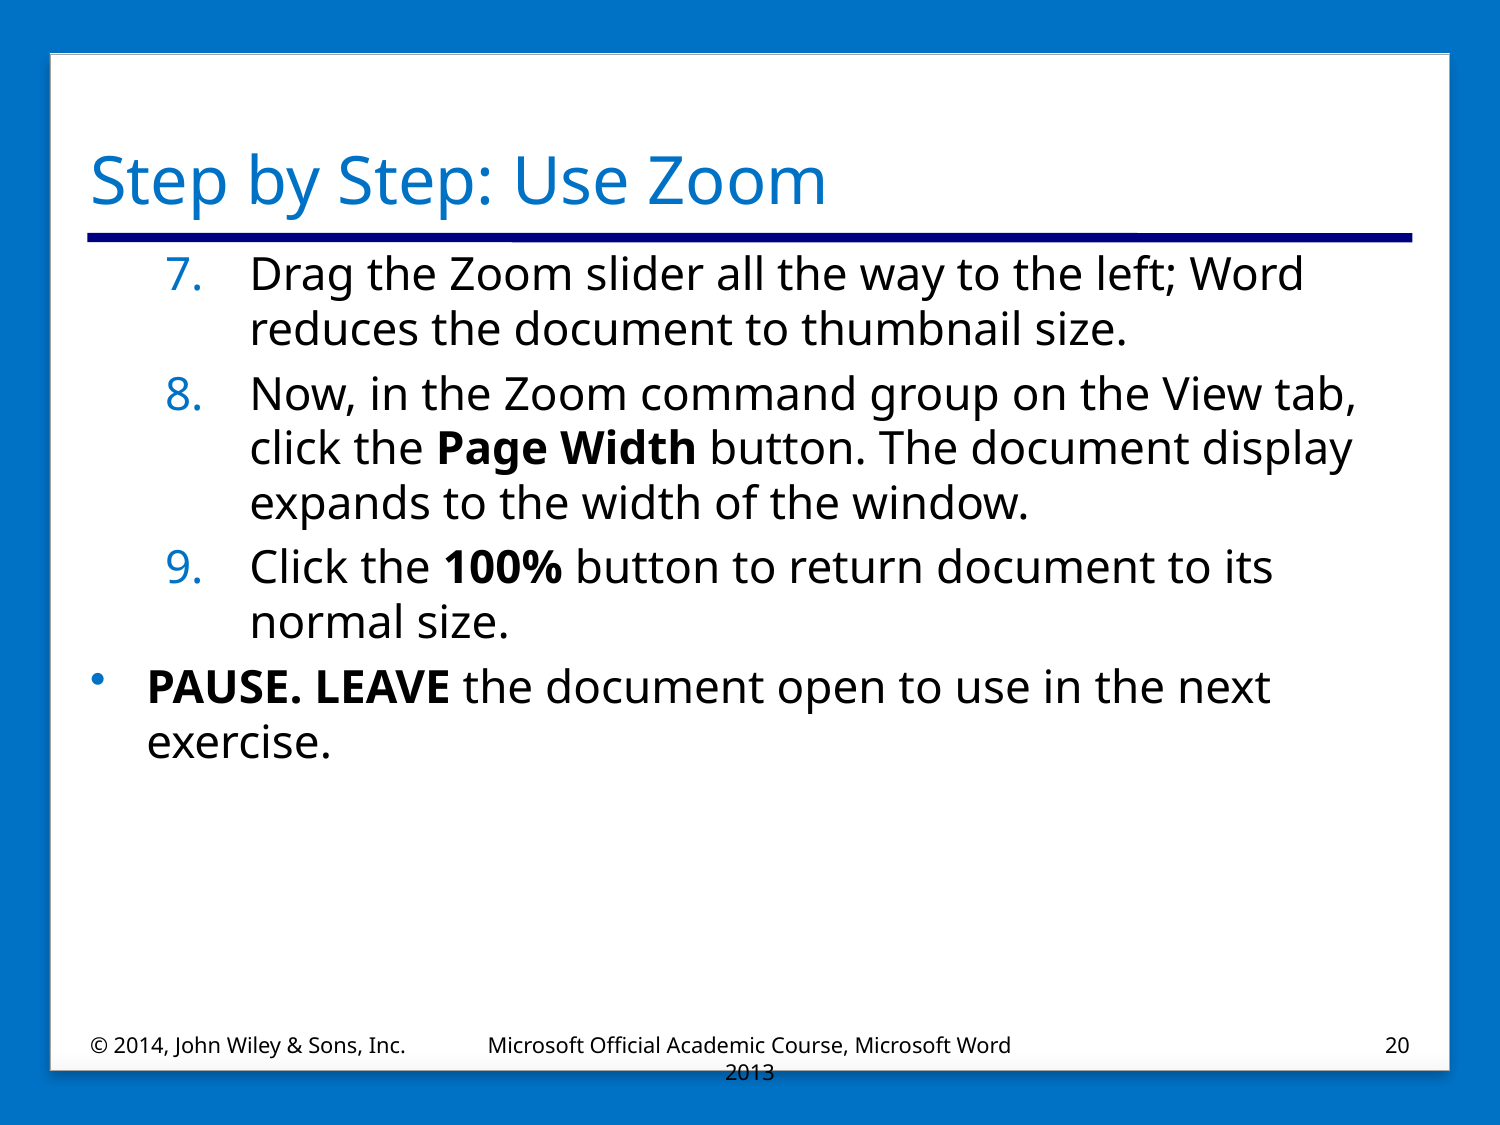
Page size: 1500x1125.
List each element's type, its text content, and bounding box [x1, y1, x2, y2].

title Step by Step: Use Zoom [74, 74, 1426, 226]
footer Microsoft Official Academic Course, Microsoft Word 2013 [449, 1024, 1051, 1103]
slide_number © 2014, John Wiley & Sons, Inc. [74, 1024, 426, 1103]
list Drag the Zoom slider all the way to the left; Word reduces the document to thumbnail size. Now, in the Zoom command group on the View tab, click the Page Width button. The document display expands to the width of the window. Click the 100% button to return document to its normal size. PAUSE. LEAVE the document open to use in the next exercise. [75, 237, 1425, 1063]
slide_number 20 [1074, 1024, 1426, 1103]
